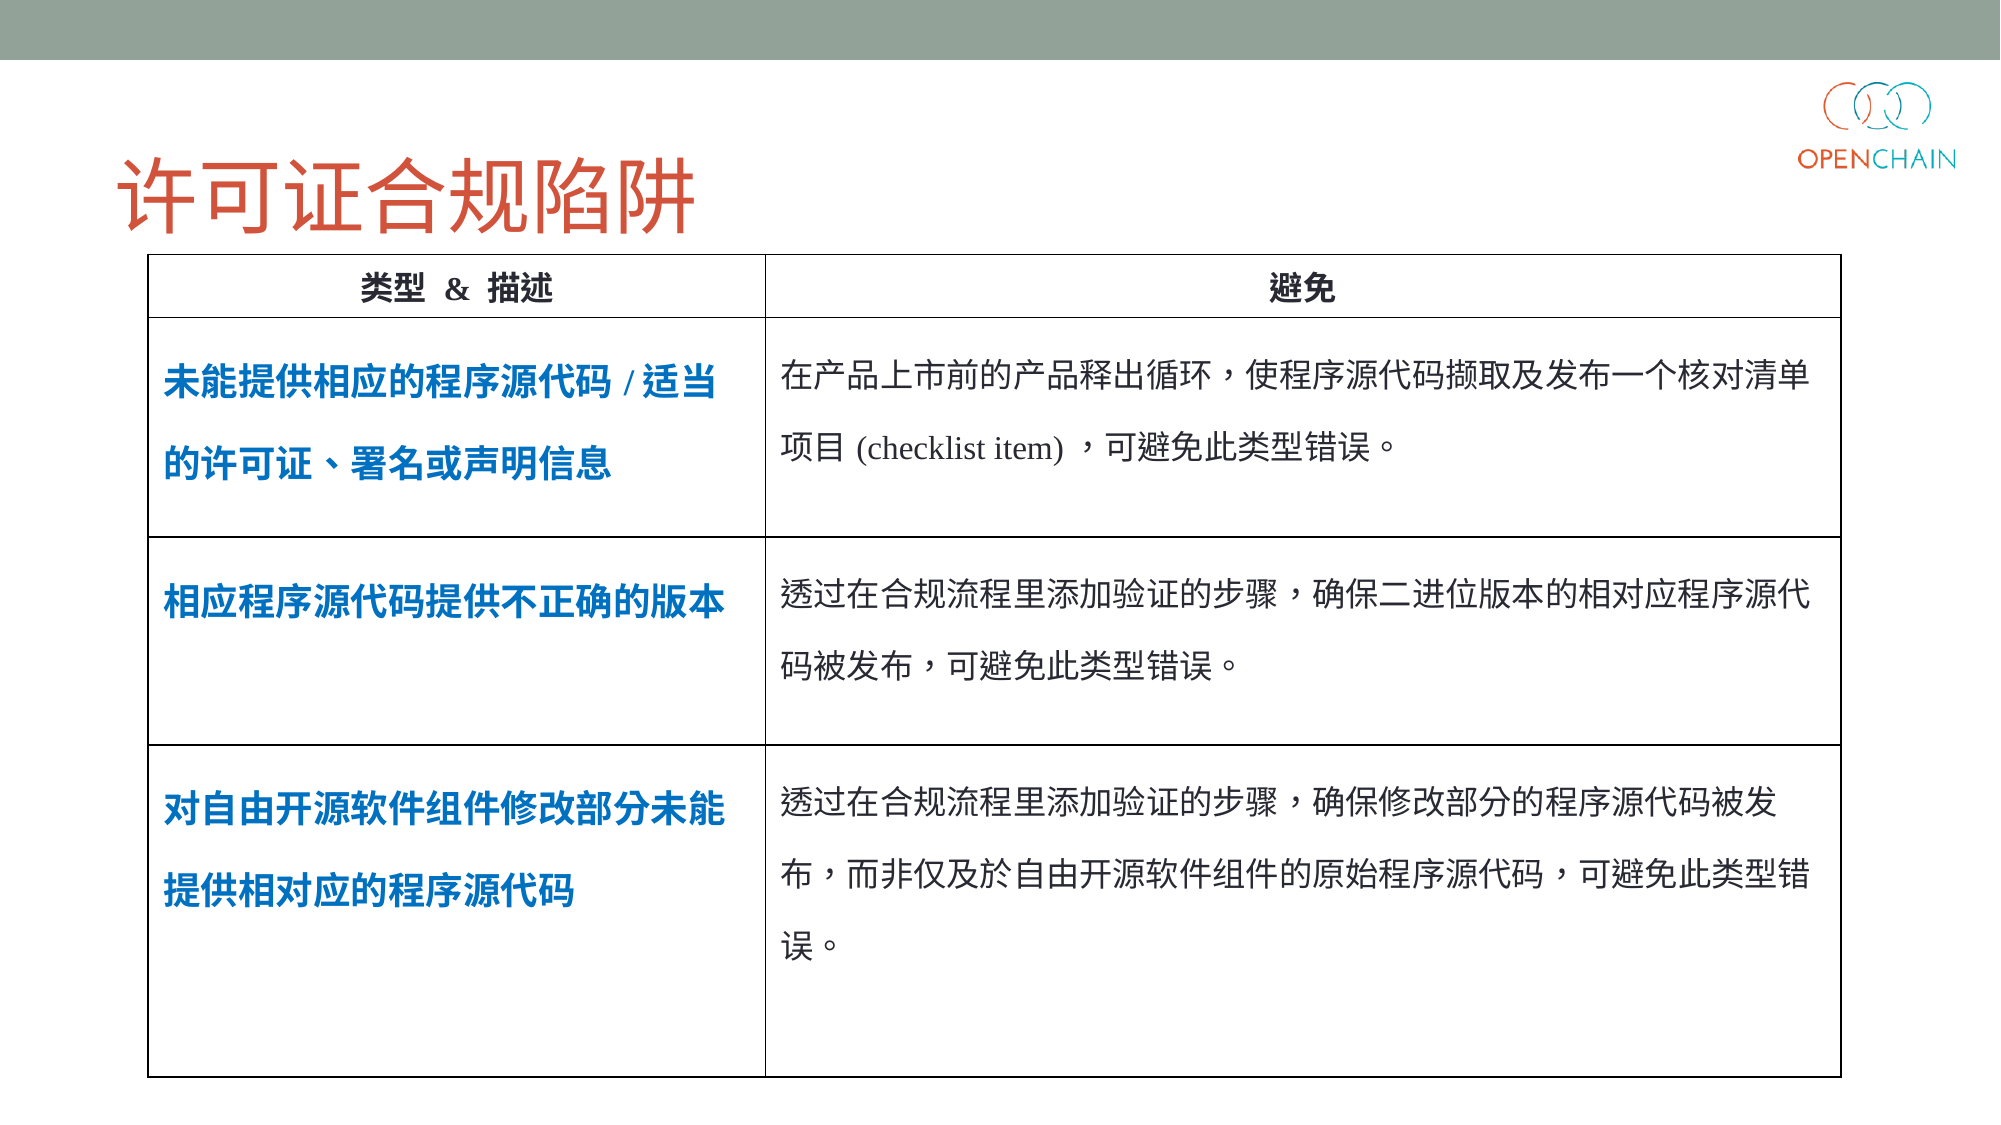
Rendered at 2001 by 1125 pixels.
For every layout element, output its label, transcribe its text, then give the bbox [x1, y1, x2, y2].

table_cell 未能提供相应的程序源代码/适当的许可证、署名或声明信息 [149, 318, 765, 536]
picture [1798, 82, 1955, 169]
table_cell 对自由开源软件组件修改部分未能提供相对应的程序源代码 [149, 746, 765, 1076]
table_header 避免 [766, 255, 1840, 317]
table_cell 在产品上市前的产品释出循环，使程序源代码撷取及发布一个核对清单项目(checklist item)，可避免此类型错误。 [766, 318, 1840, 536]
table_cell 透过在合规流程里添加验证的步骤，确保二进位版本的相对应程序源代码被发布，可避免此类型错误。 [766, 538, 1840, 744]
table_header 类型 & 描述 [149, 255, 765, 317]
table_cell 相应程序源代码提供不正确的版本 [149, 538, 765, 744]
title 许可证合规陷阱 [99, 87, 1900, 250]
table_cell 透过在合规流程里添加验证的步骤，确保修改部分的程序源代码被发布，而非仅及於自由开源软件组件的原始程序源代码，可避免此类型错误。 [766, 746, 1840, 1076]
